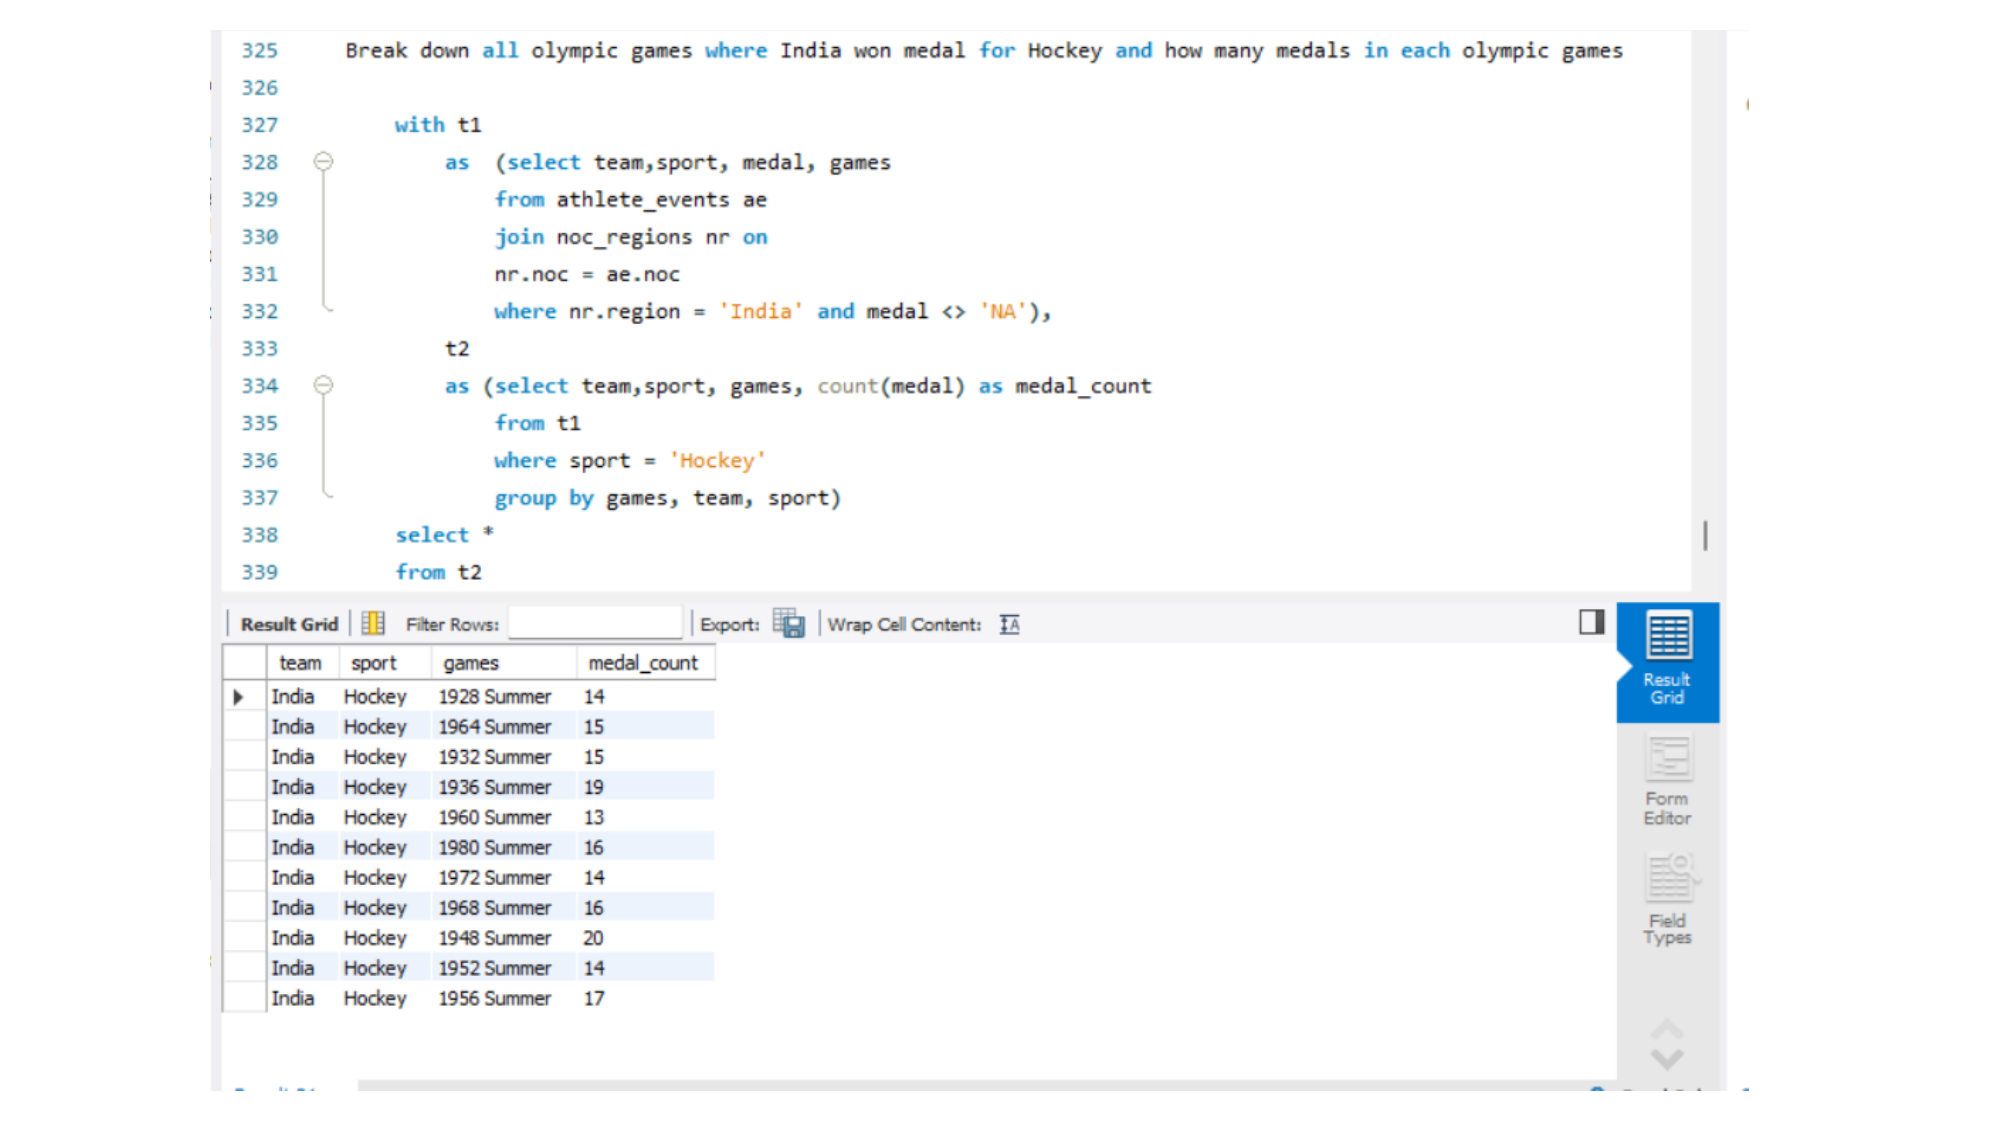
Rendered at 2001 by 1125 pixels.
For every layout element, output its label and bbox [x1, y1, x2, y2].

picture [210, 30, 1749, 1091]
